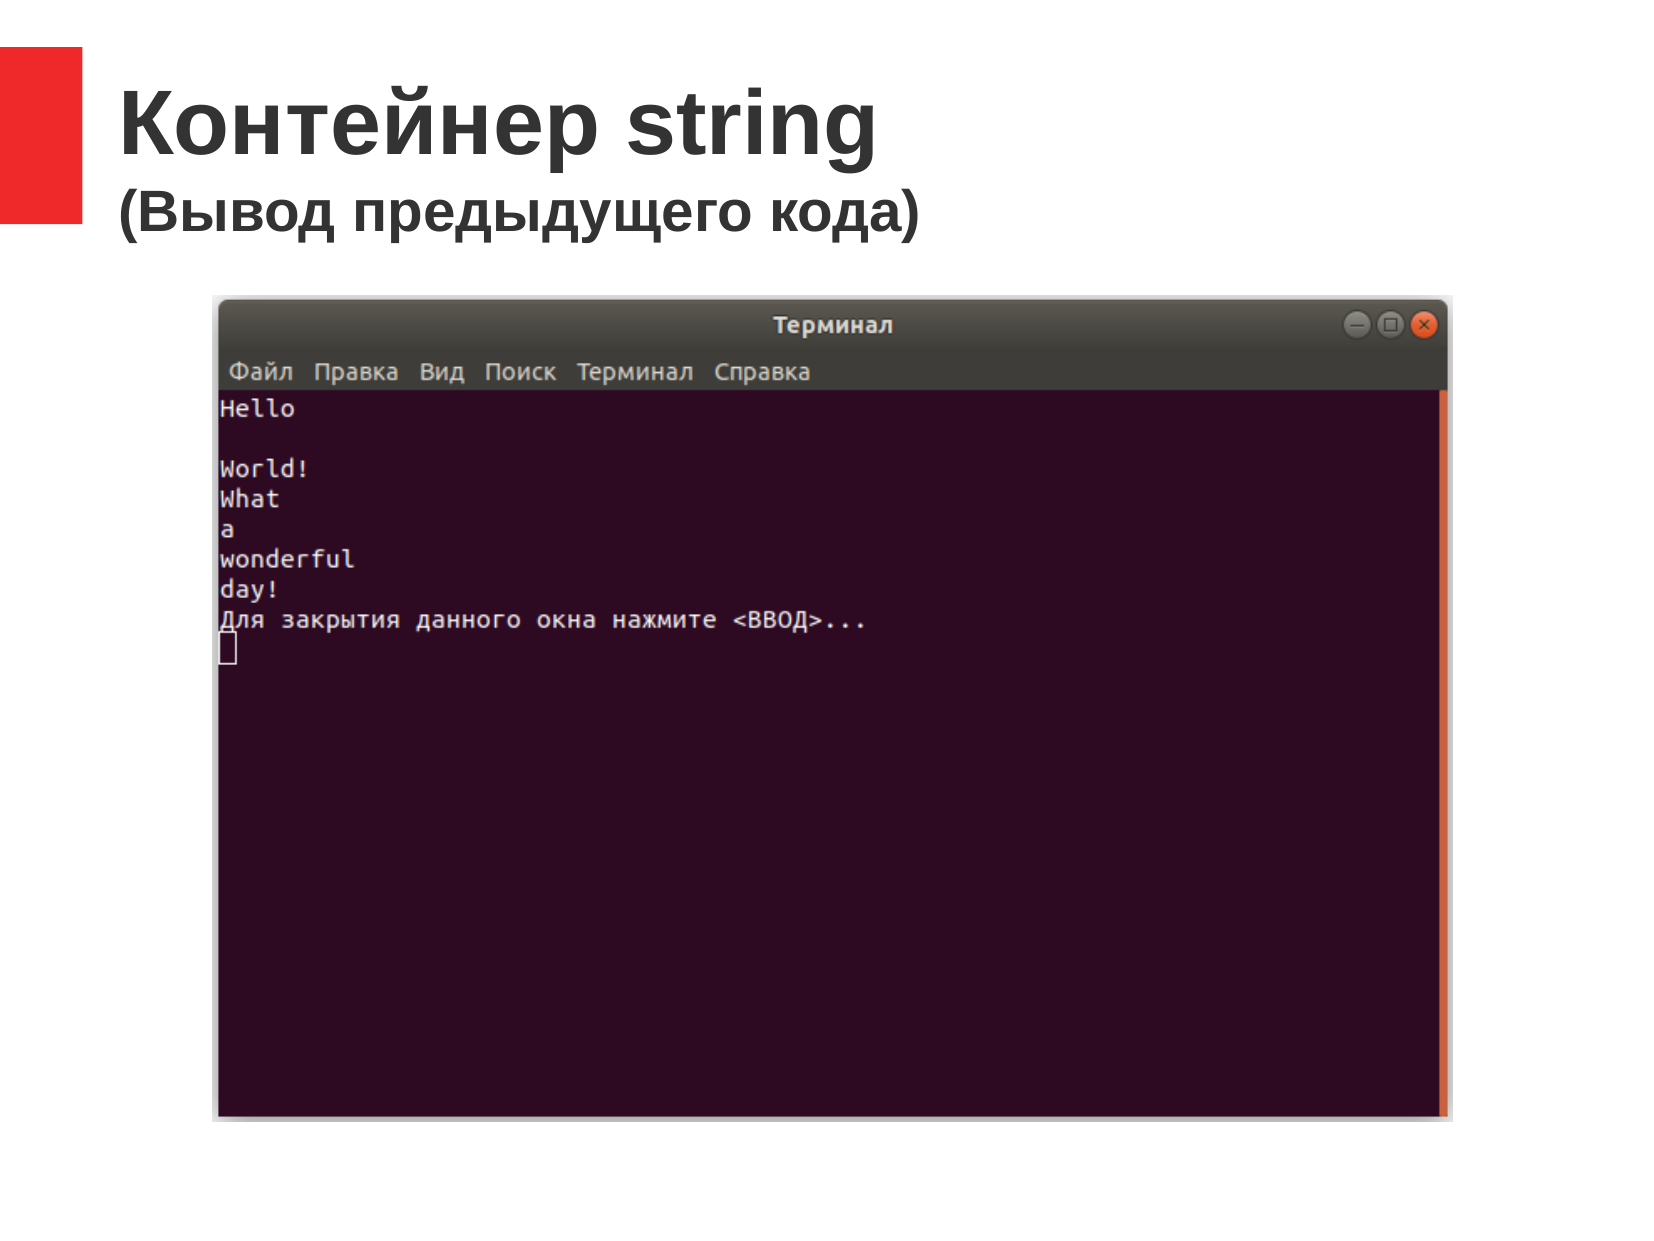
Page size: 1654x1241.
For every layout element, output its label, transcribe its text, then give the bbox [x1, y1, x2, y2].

picture [212, 295, 1453, 1123]
text_box Контейнер string (Вывод предыдущего кода) [118, 49, 1571, 257]
